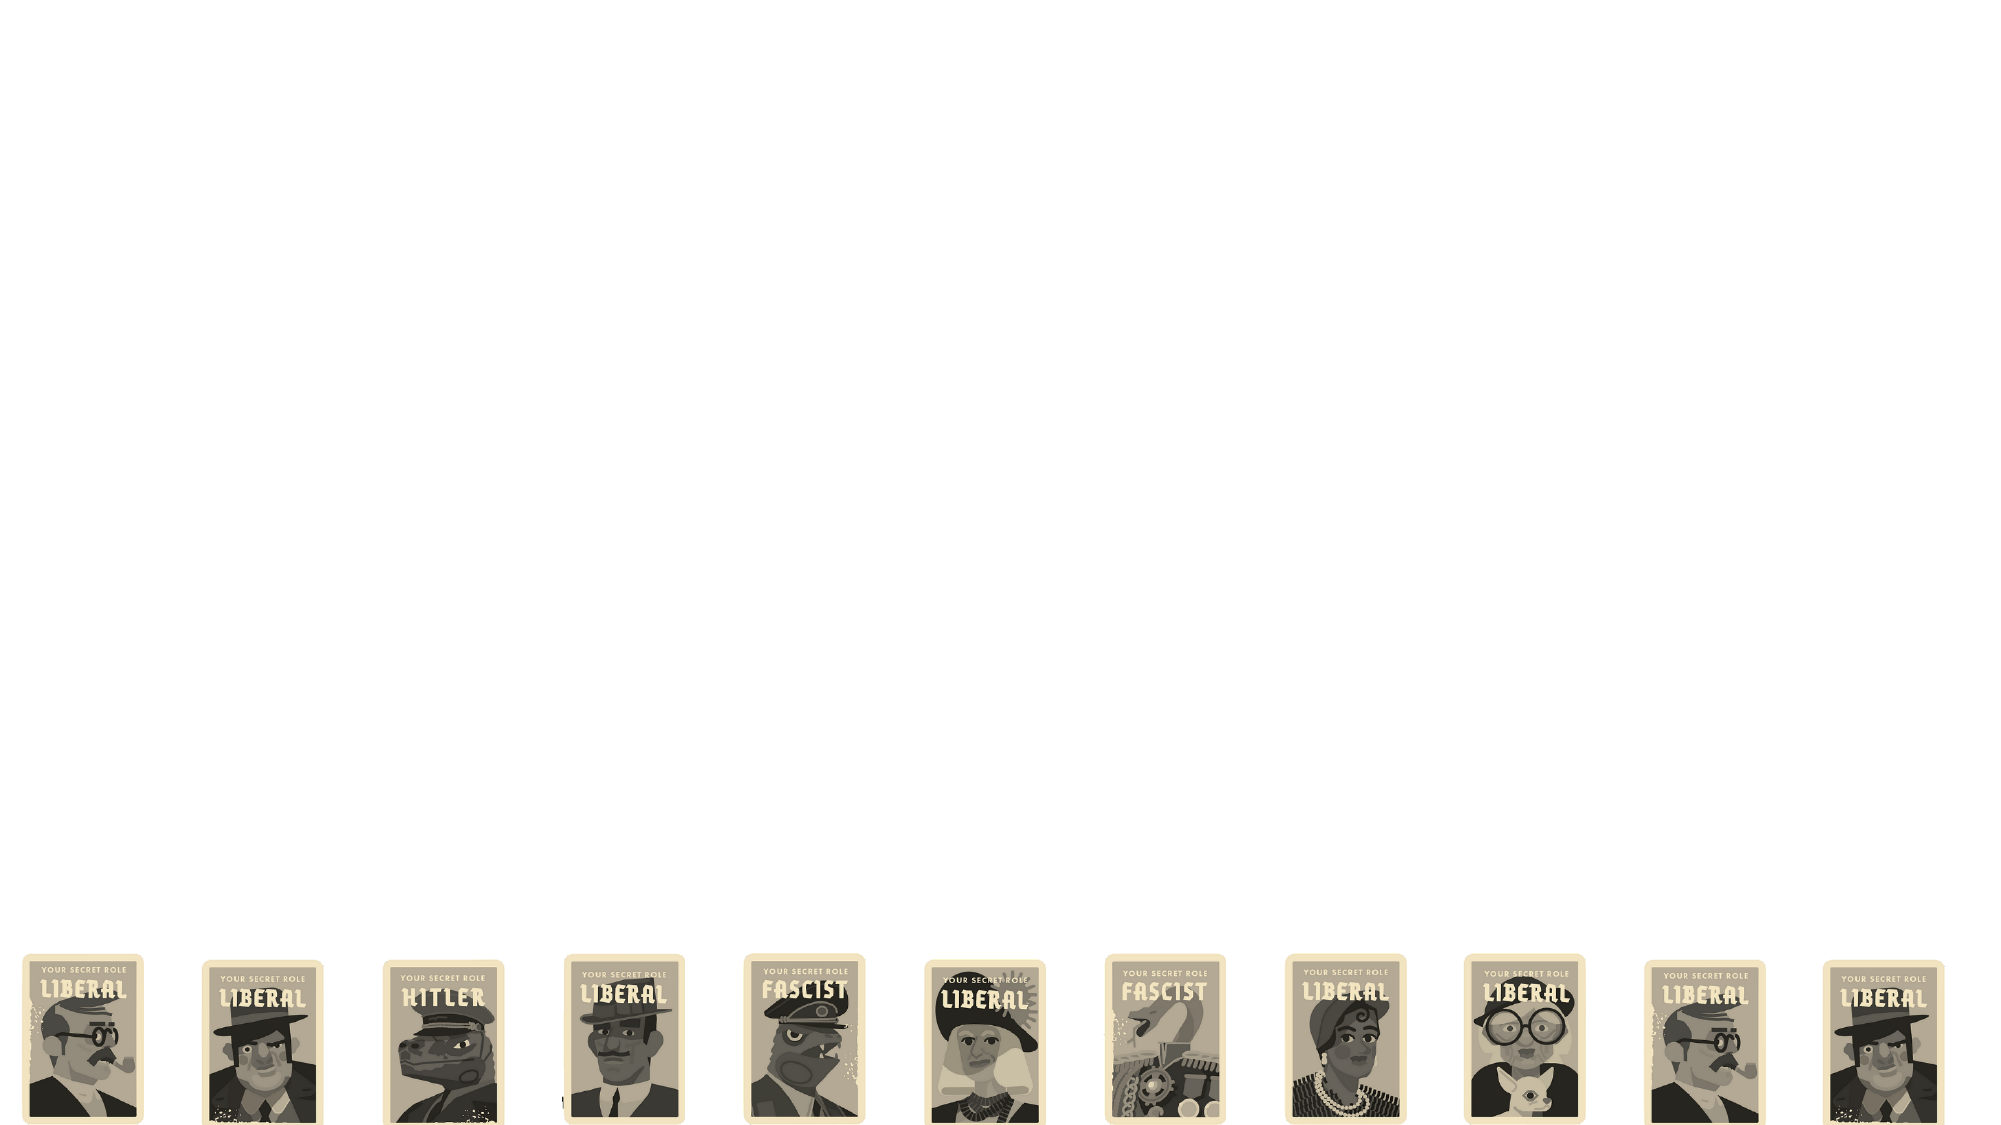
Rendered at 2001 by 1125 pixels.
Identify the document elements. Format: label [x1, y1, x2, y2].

picture [1284, 953, 1407, 1125]
picture [1463, 953, 1586, 1125]
picture [1822, 959, 1945, 1125]
picture [1643, 959, 1766, 1125]
picture [201, 959, 324, 1125]
picture [21, 953, 144, 1125]
picture [742, 953, 866, 1125]
picture [1103, 953, 1226, 1125]
picture [382, 959, 505, 1125]
picture [562, 953, 685, 1125]
picture [923, 959, 1046, 1125]
